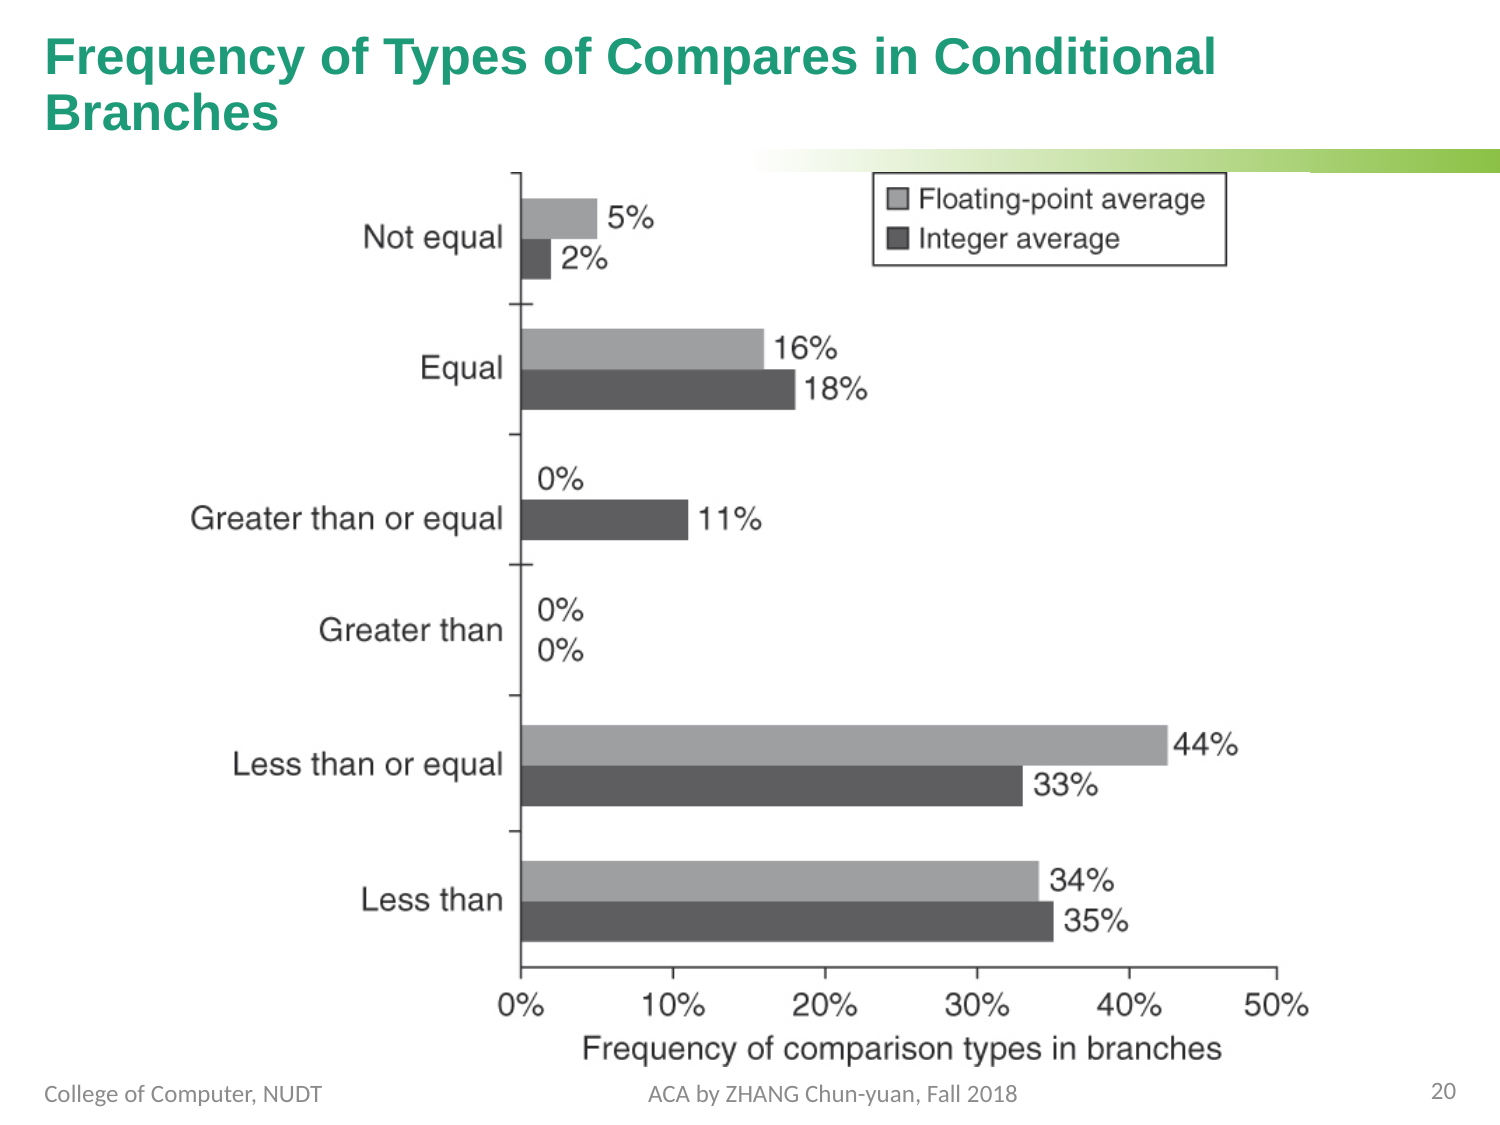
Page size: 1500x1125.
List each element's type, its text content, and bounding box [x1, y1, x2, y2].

slide_number College of Computer, NUDT [29, 1062, 367, 1123]
footer ACA by ZHANG Chun-yuan, Fall 2018 [491, 1067, 1176, 1123]
title Frequency of Types of Compares in Conditional Branches [29, 22, 1471, 150]
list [190, 172, 1310, 1067]
slide_number 20 [1317, 1059, 1472, 1120]
